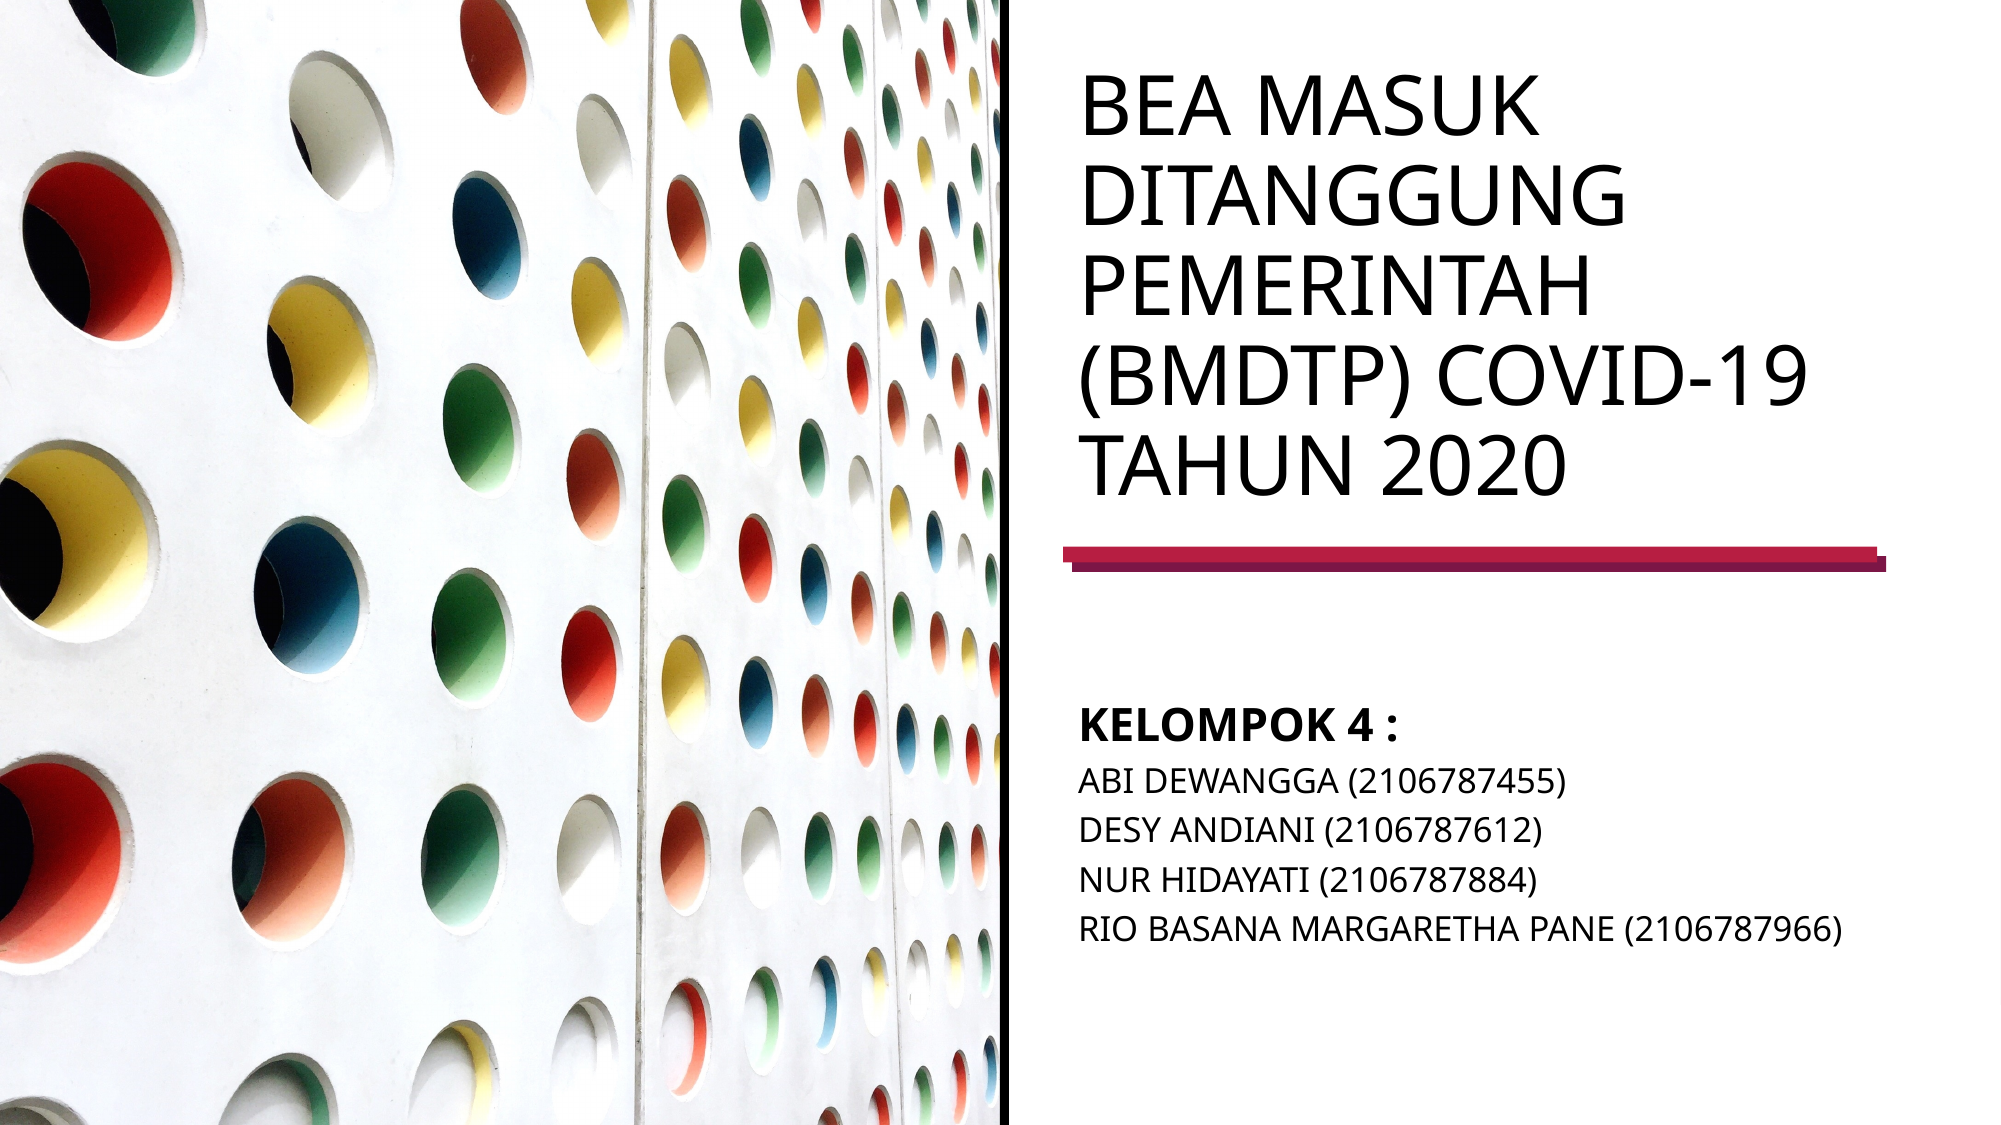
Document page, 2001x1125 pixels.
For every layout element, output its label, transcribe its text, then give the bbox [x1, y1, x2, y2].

title Bea Masuk Ditanggung Pemerintah (BMDTP) COVID-19 Tahun 2020 [1063, 107, 1853, 514]
text_box [1001, 0, 1010, 1125]
subtitle Kelompok 4 : Abi dewangga (2106787455) Desy andiani (2106787612) Nur hidayati (2106787884) Rio basana margaretha pane (2106787966) [1063, 669, 1896, 968]
text_box [1062, 545, 1878, 564]
picture [0, 0, 1001, 1125]
text_box [1071, 555, 1887, 573]
text_box [1010, 0, 2000, 1125]
